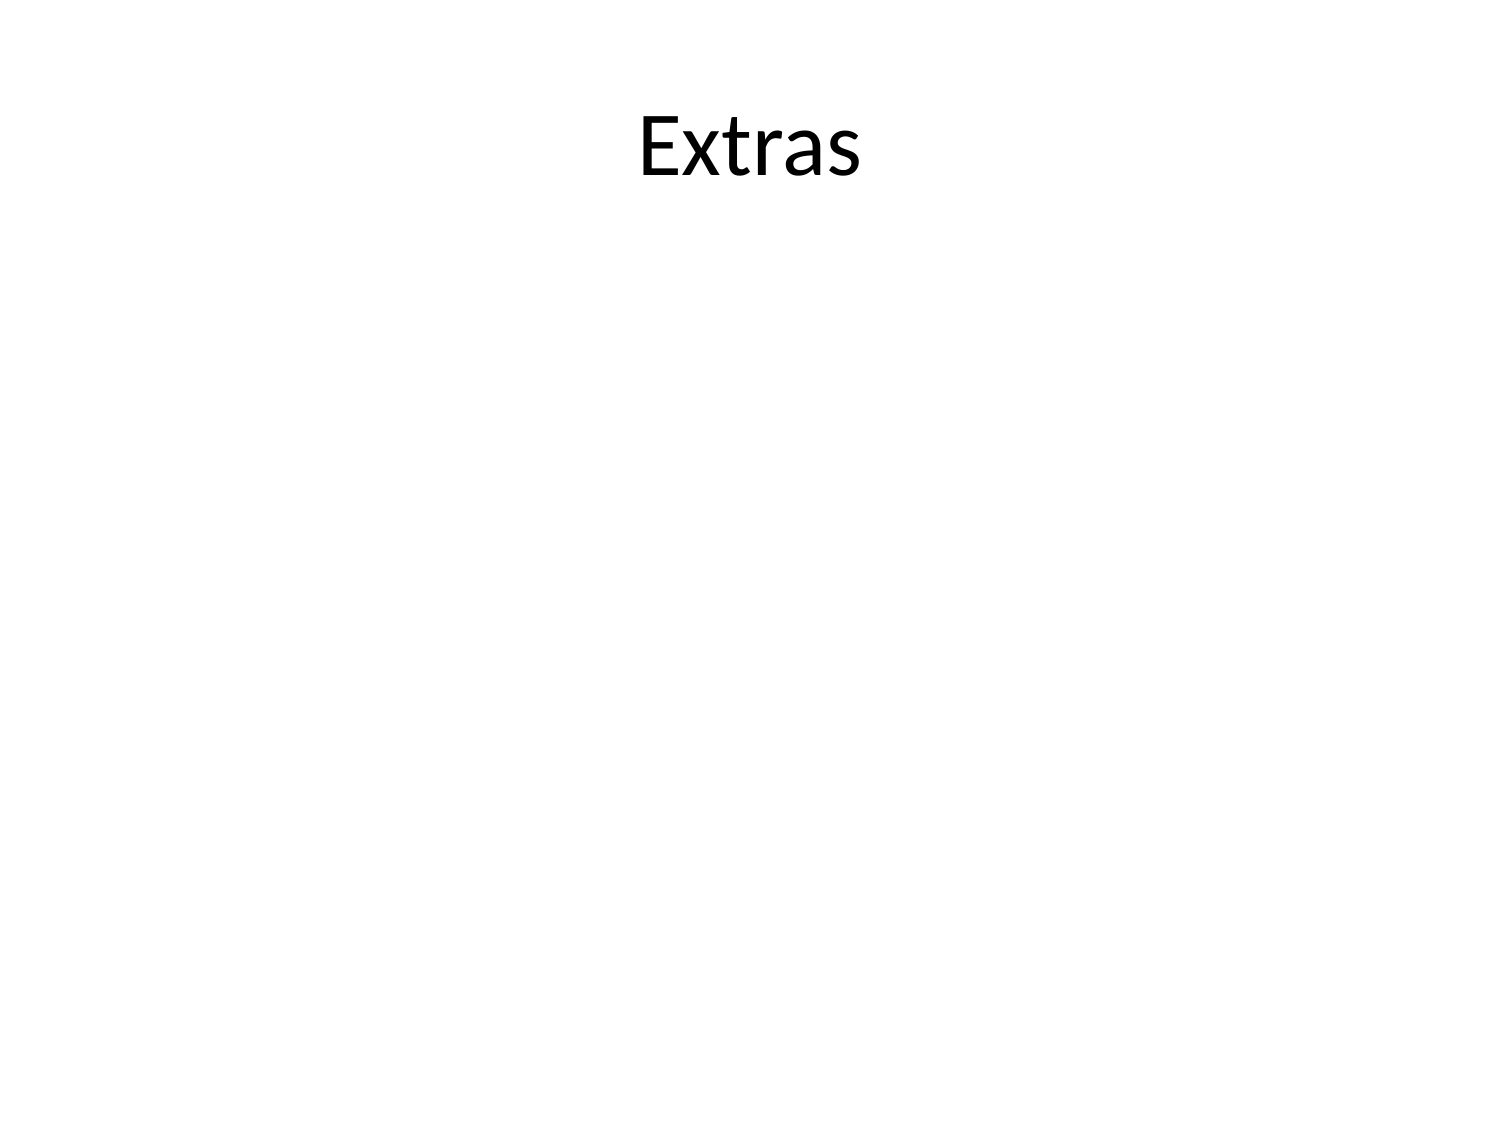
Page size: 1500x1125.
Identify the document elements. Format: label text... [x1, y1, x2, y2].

title Extras [75, 45, 1425, 233]
